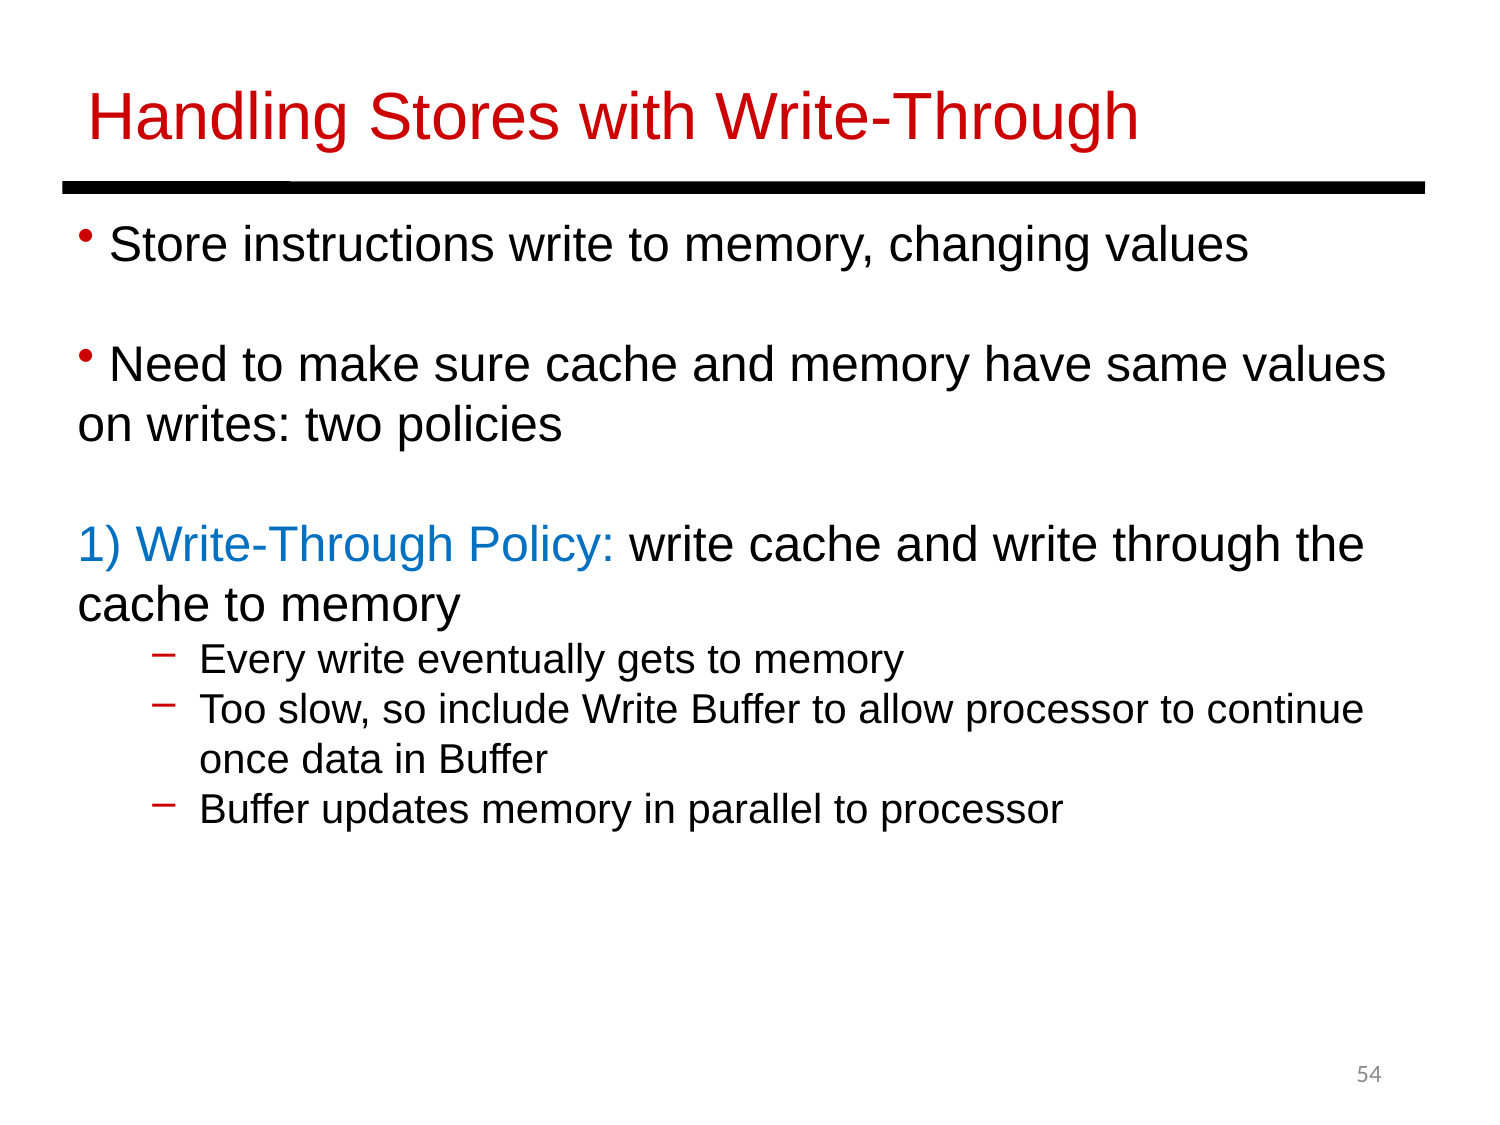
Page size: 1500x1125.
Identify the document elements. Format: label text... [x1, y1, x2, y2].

text_box Store instructions write to memory, changing values Need to make sure cache and memory have same values on writes: two policies 1) Write-Through Policy: write cache and write through the cache to memory Every write eventually gets to memory Too slow, so include Write Buffer to allow processor to continue once data in Buffer Buffer updates memory in parallel to processor [62, 203, 1420, 959]
text_box Handling Stores with Write-Through [72, 65, 1228, 160]
slide_number 54 [1059, 1042, 1397, 1103]
